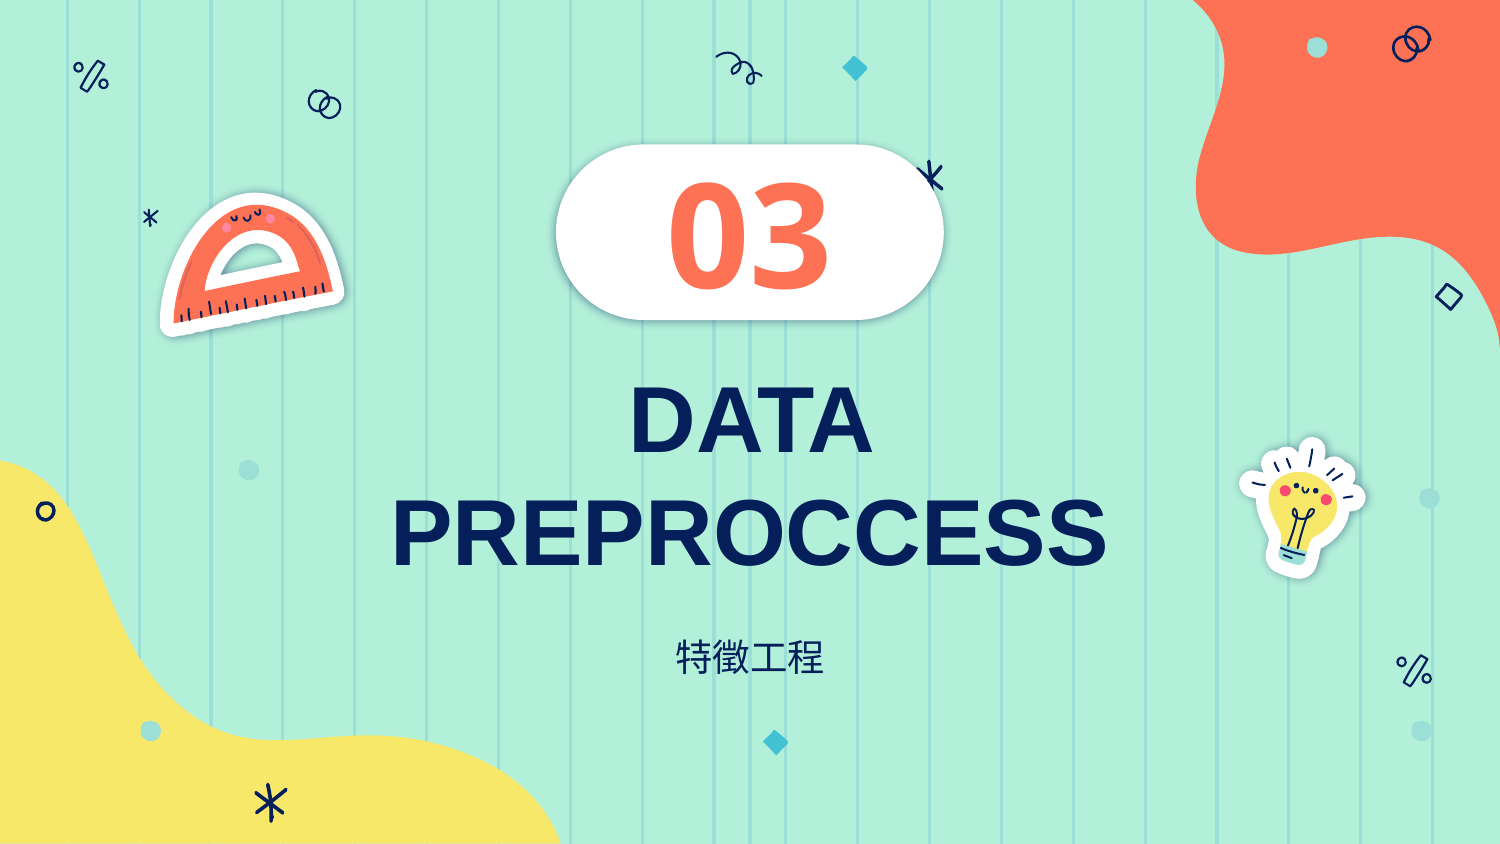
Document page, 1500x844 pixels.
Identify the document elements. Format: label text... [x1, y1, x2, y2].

text_box [555, 144, 944, 321]
title DATA PREPROCCESS [262, 366, 1238, 577]
subtitle 特徵工程 [364, 611, 1136, 684]
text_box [159, 192, 346, 338]
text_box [1214, 418, 1382, 594]
title 03 [645, 167, 855, 294]
